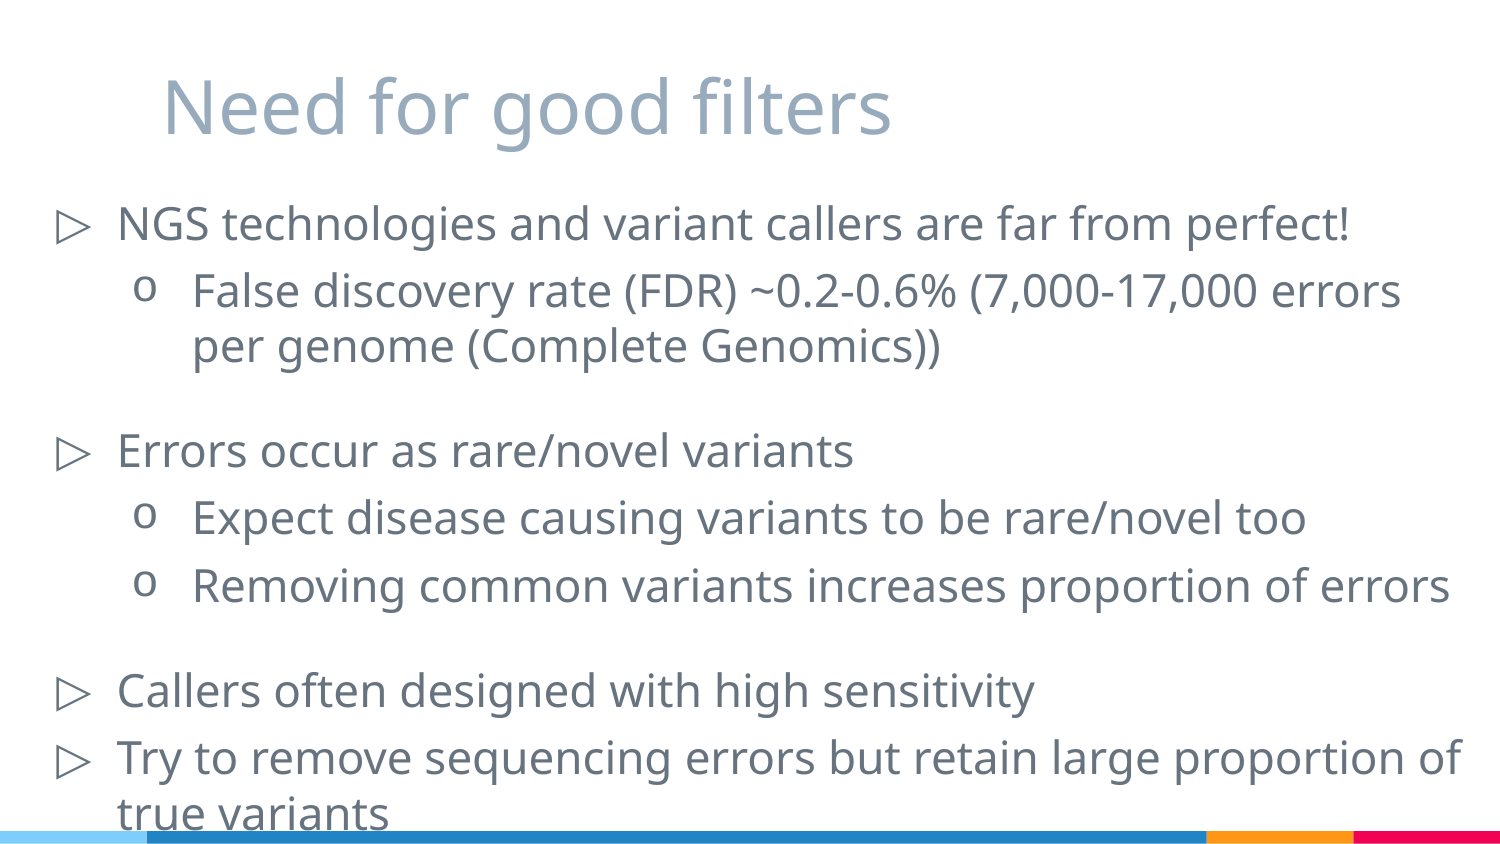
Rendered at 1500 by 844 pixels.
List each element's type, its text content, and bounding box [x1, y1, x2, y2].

list NGS technologies and variant callers are far from perfect! False discovery rate (FDR) ~0.2-0.6% (7,000-17,000 errors per genome (Complete Genomics)) Errors occur as rare/novel variants Expect disease causing variants to be rare/novel too Removing common variants increases proportion of errors Callers often designed with high sensitivity Try to remove sequencing errors but retain large proportion of true variants [26, 225, 1478, 809]
title Need for good filters [146, 33, 1207, 175]
